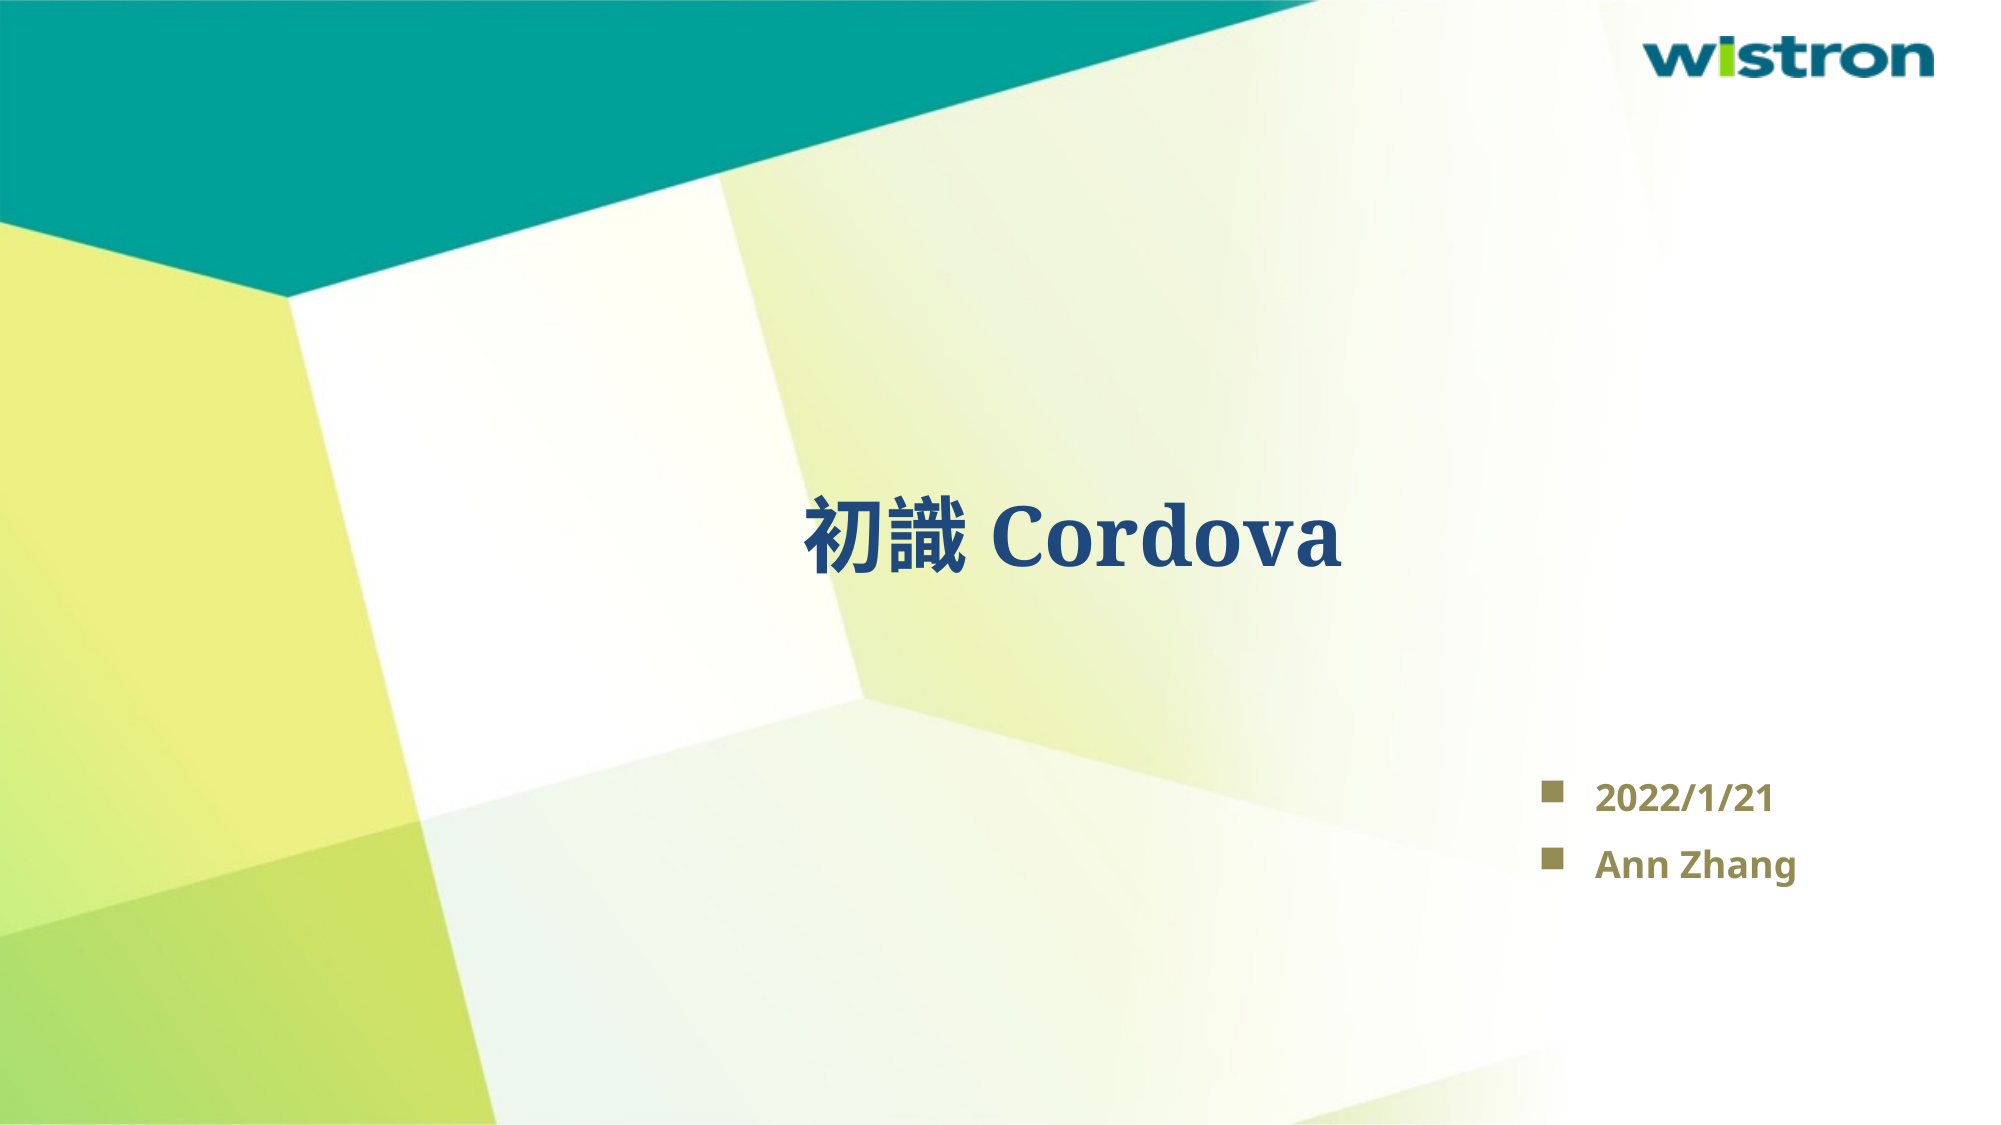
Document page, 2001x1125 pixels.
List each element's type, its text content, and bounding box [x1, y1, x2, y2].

picture [0, 0, 2000, 1125]
text_box 2022/1/21 Ann Zhang [1523, 743, 1893, 939]
text_box 初識Cordova [786, 319, 1719, 731]
